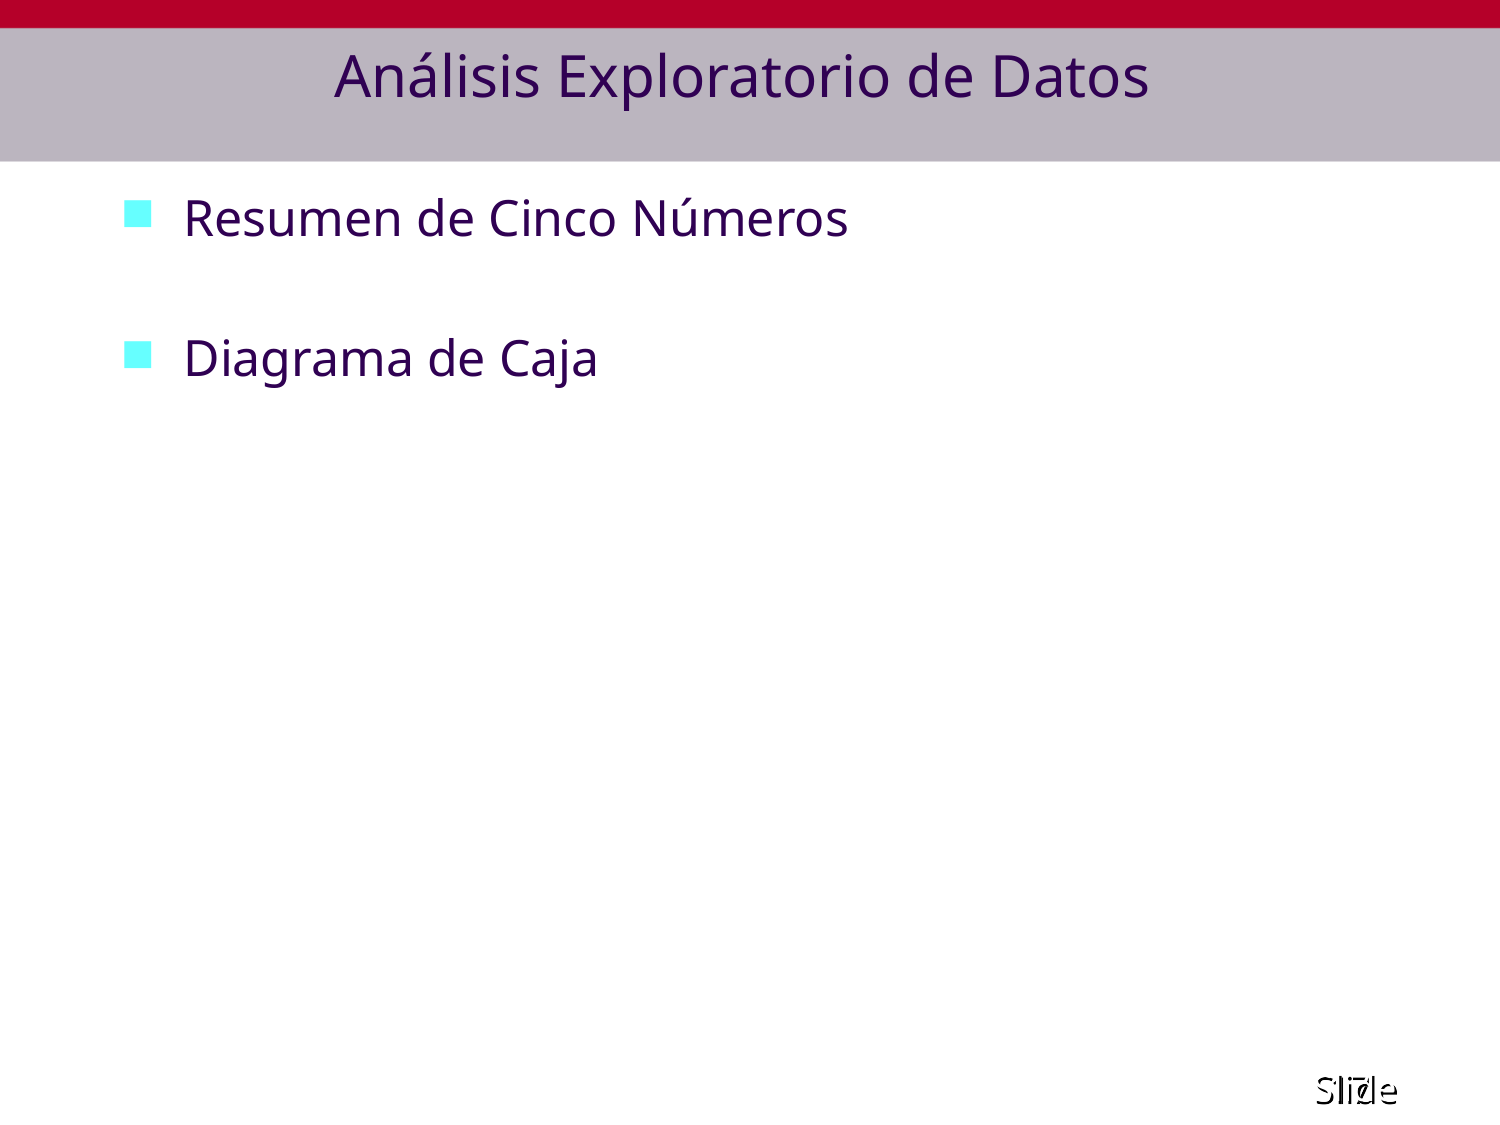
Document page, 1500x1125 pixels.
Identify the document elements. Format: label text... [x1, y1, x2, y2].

title Análisis Exploratorio de Datos [111, 3, 1388, 145]
picture [0, 0, 1500, 1125]
list Resumen de Cinco Números Diagrama de Caja [111, 178, 1388, 899]
